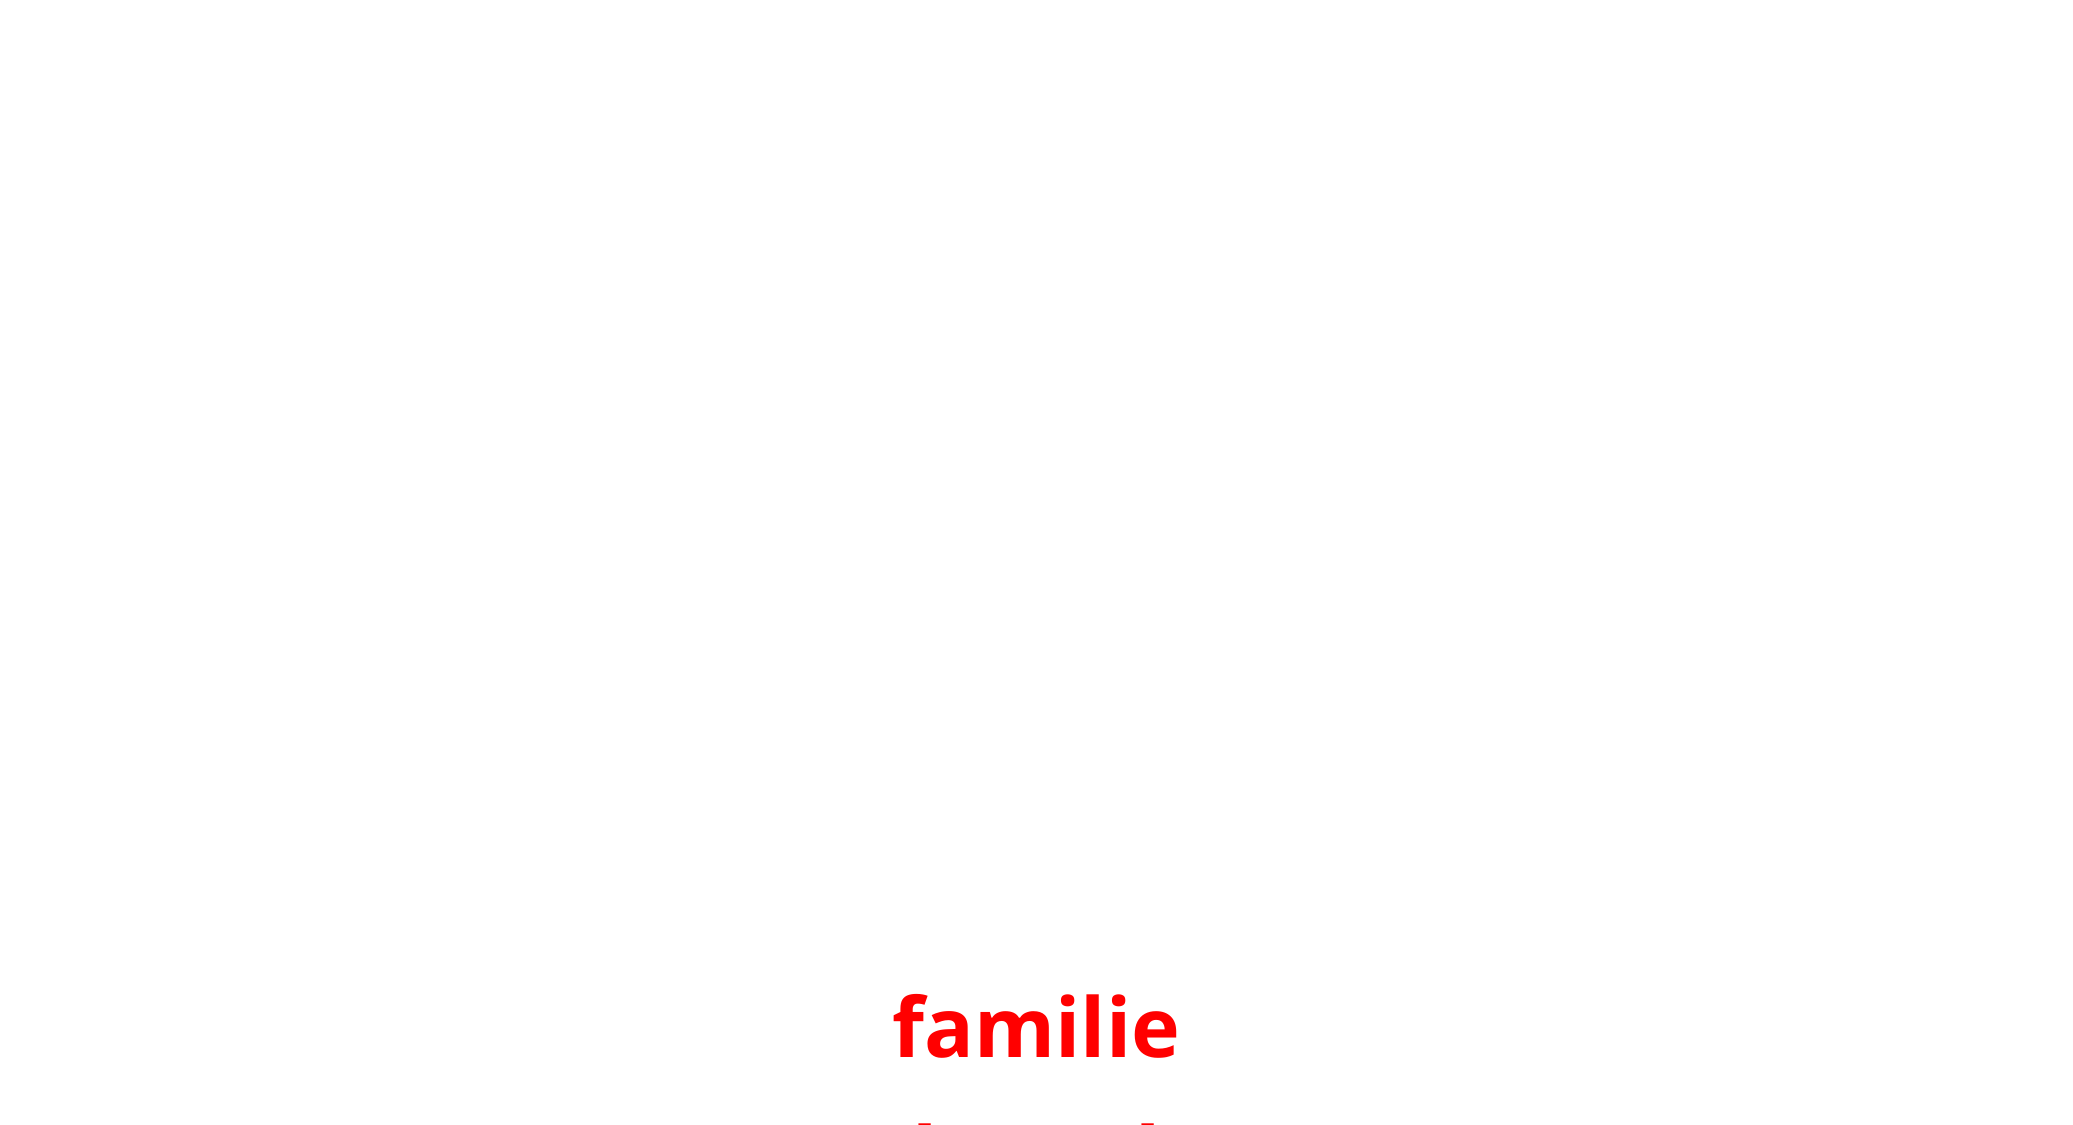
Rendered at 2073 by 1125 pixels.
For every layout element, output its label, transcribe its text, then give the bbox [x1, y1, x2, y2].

title familie bottel [260, 970, 1813, 1125]
